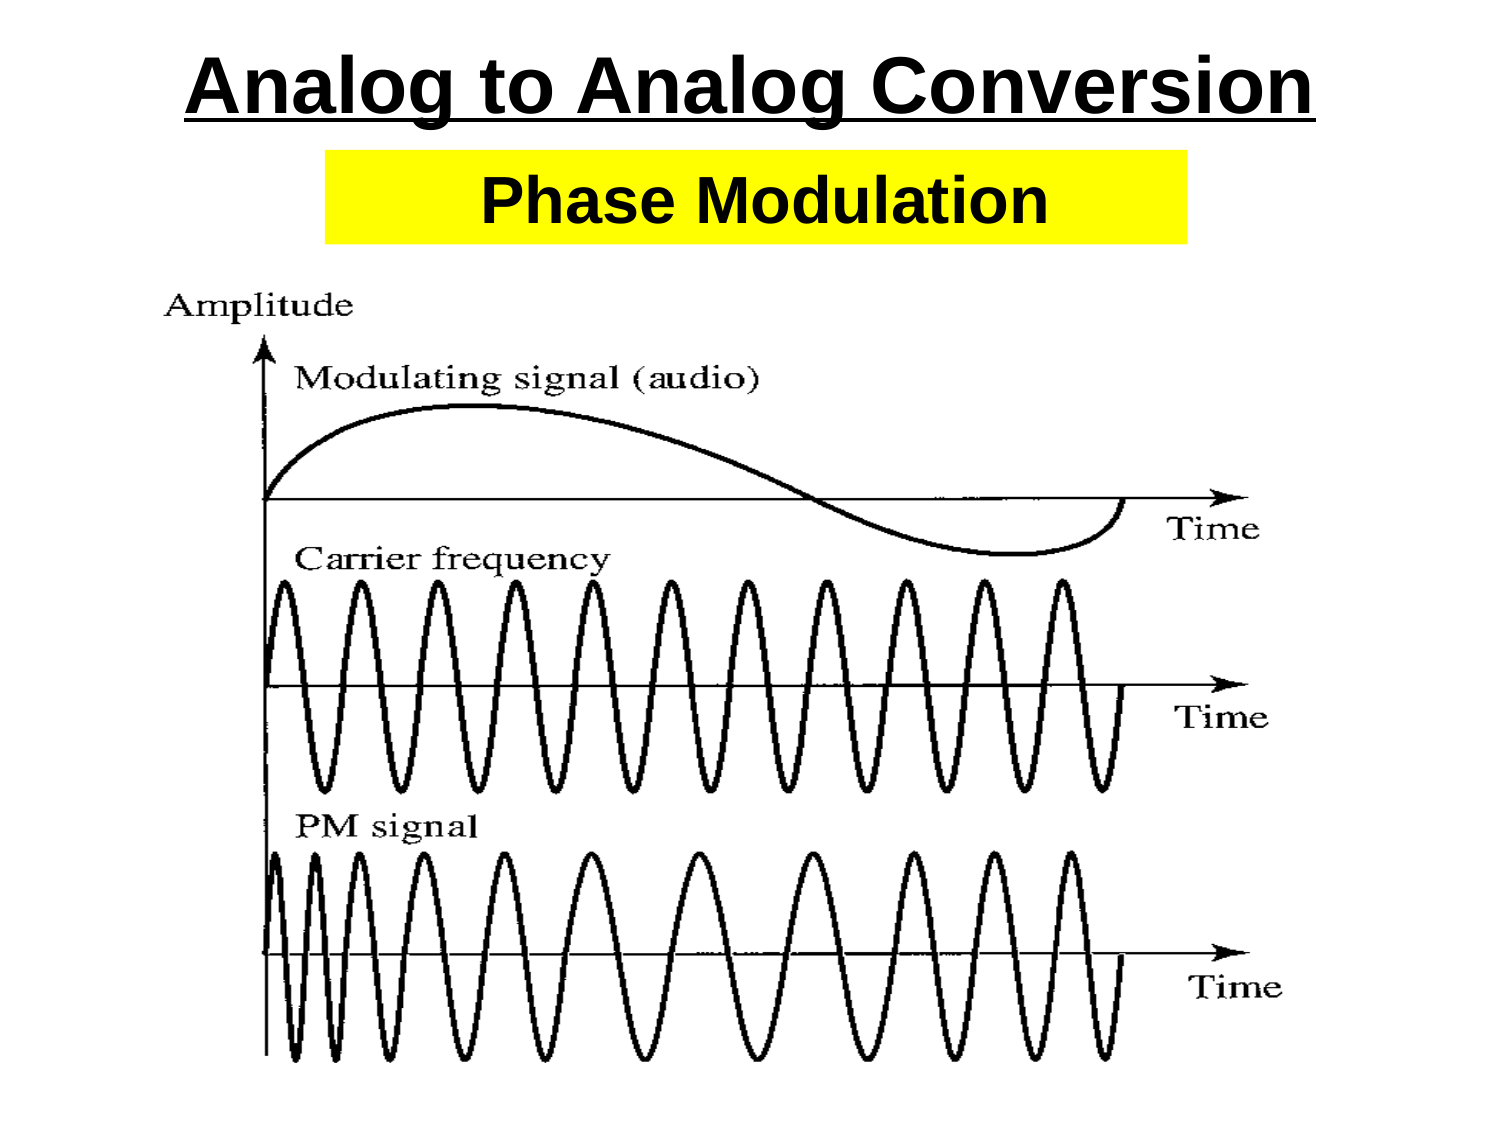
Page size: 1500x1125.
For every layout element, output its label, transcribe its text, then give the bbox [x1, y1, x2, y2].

text_box Phase Modulation [324, 149, 1188, 245]
picture [149, 274, 1351, 1091]
text_box Analog to Analog Conversion [112, 24, 1388, 213]
